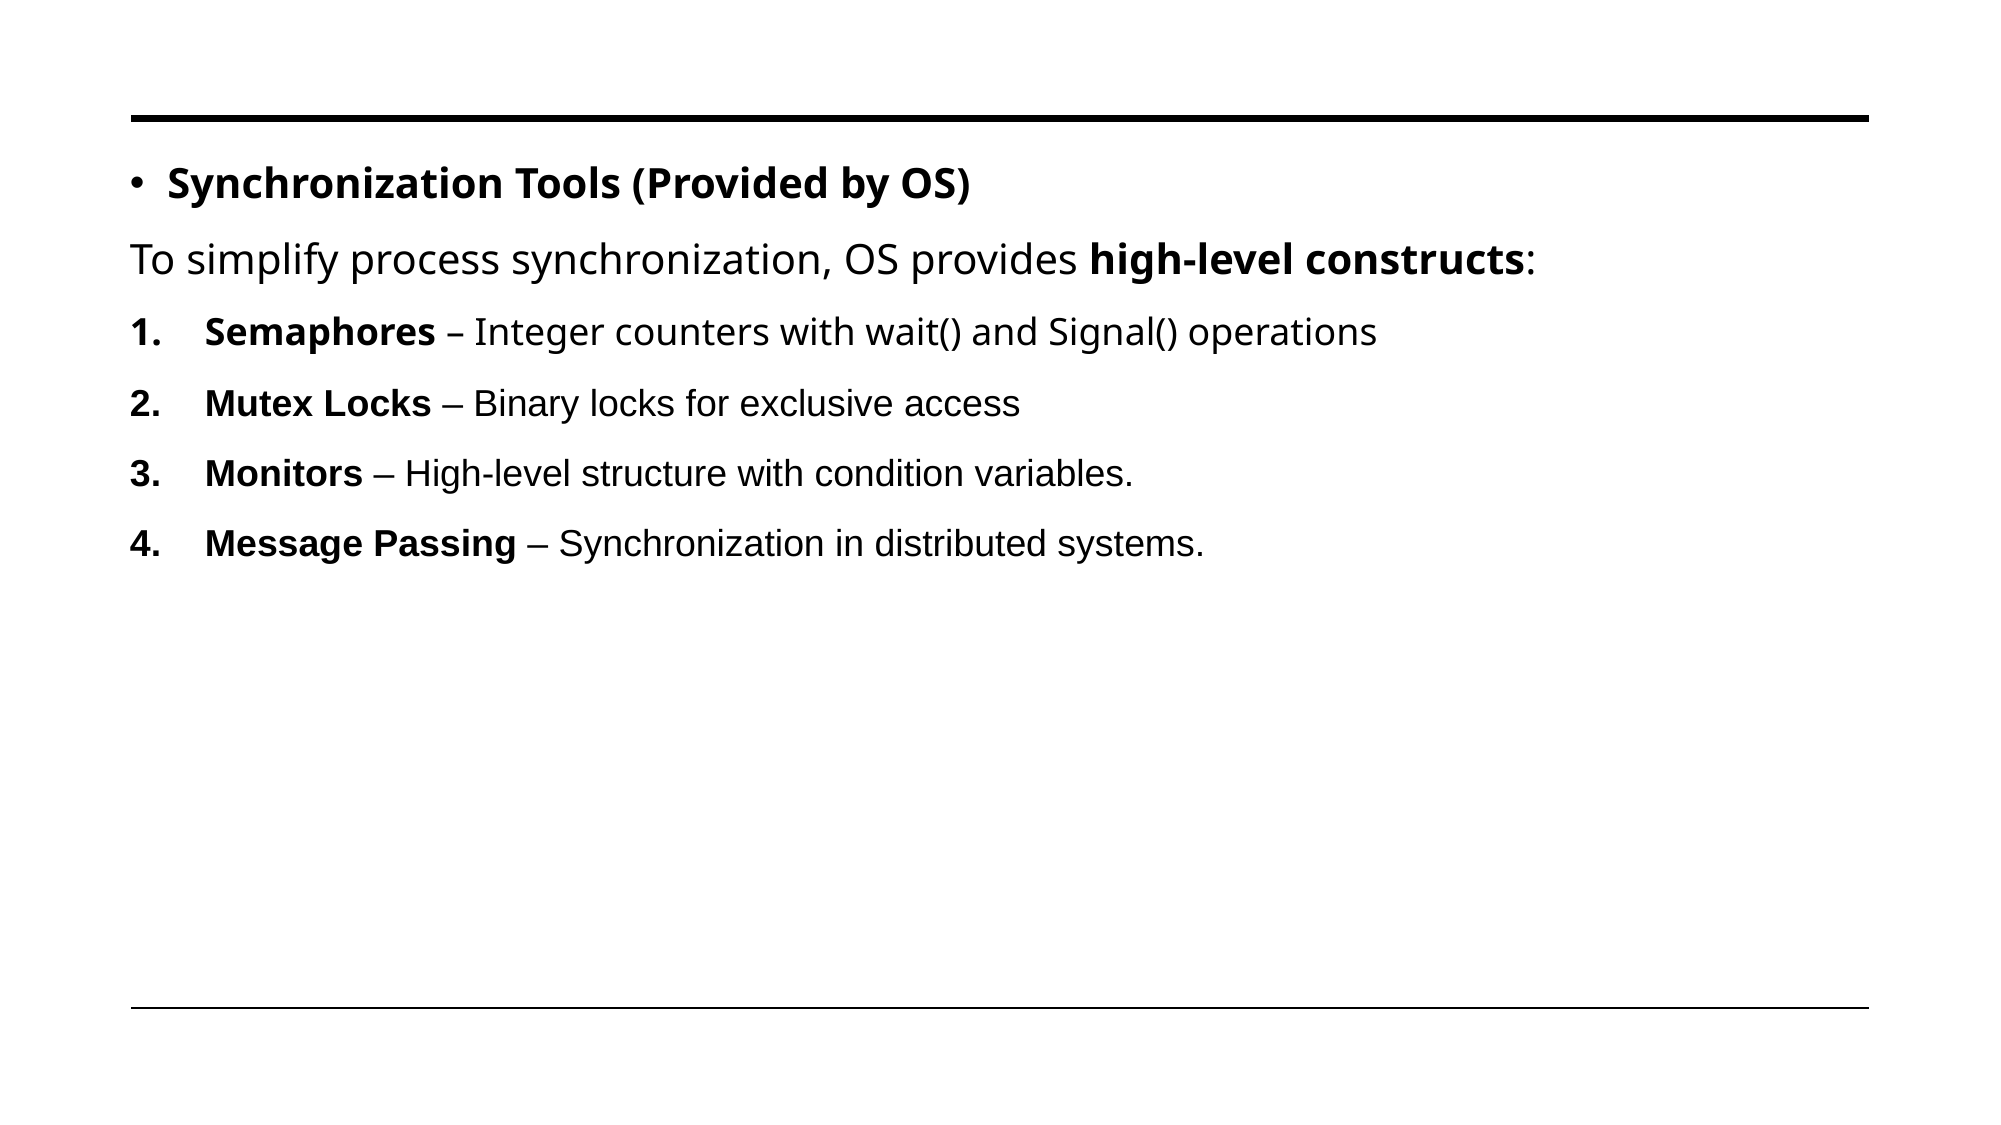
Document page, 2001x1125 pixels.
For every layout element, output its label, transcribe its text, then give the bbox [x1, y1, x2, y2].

list Synchronization Tools (Provided by OS) To simplify process synchronization, OS provides high-level constructs: Semaphores – Integer counters with wait() and Signal() operations Mutex Locks – Binary locks for exclusive access Monitors – High-level structure with condition variables. Message Passing – Synchronization in distributed systems. [114, 144, 1869, 978]
